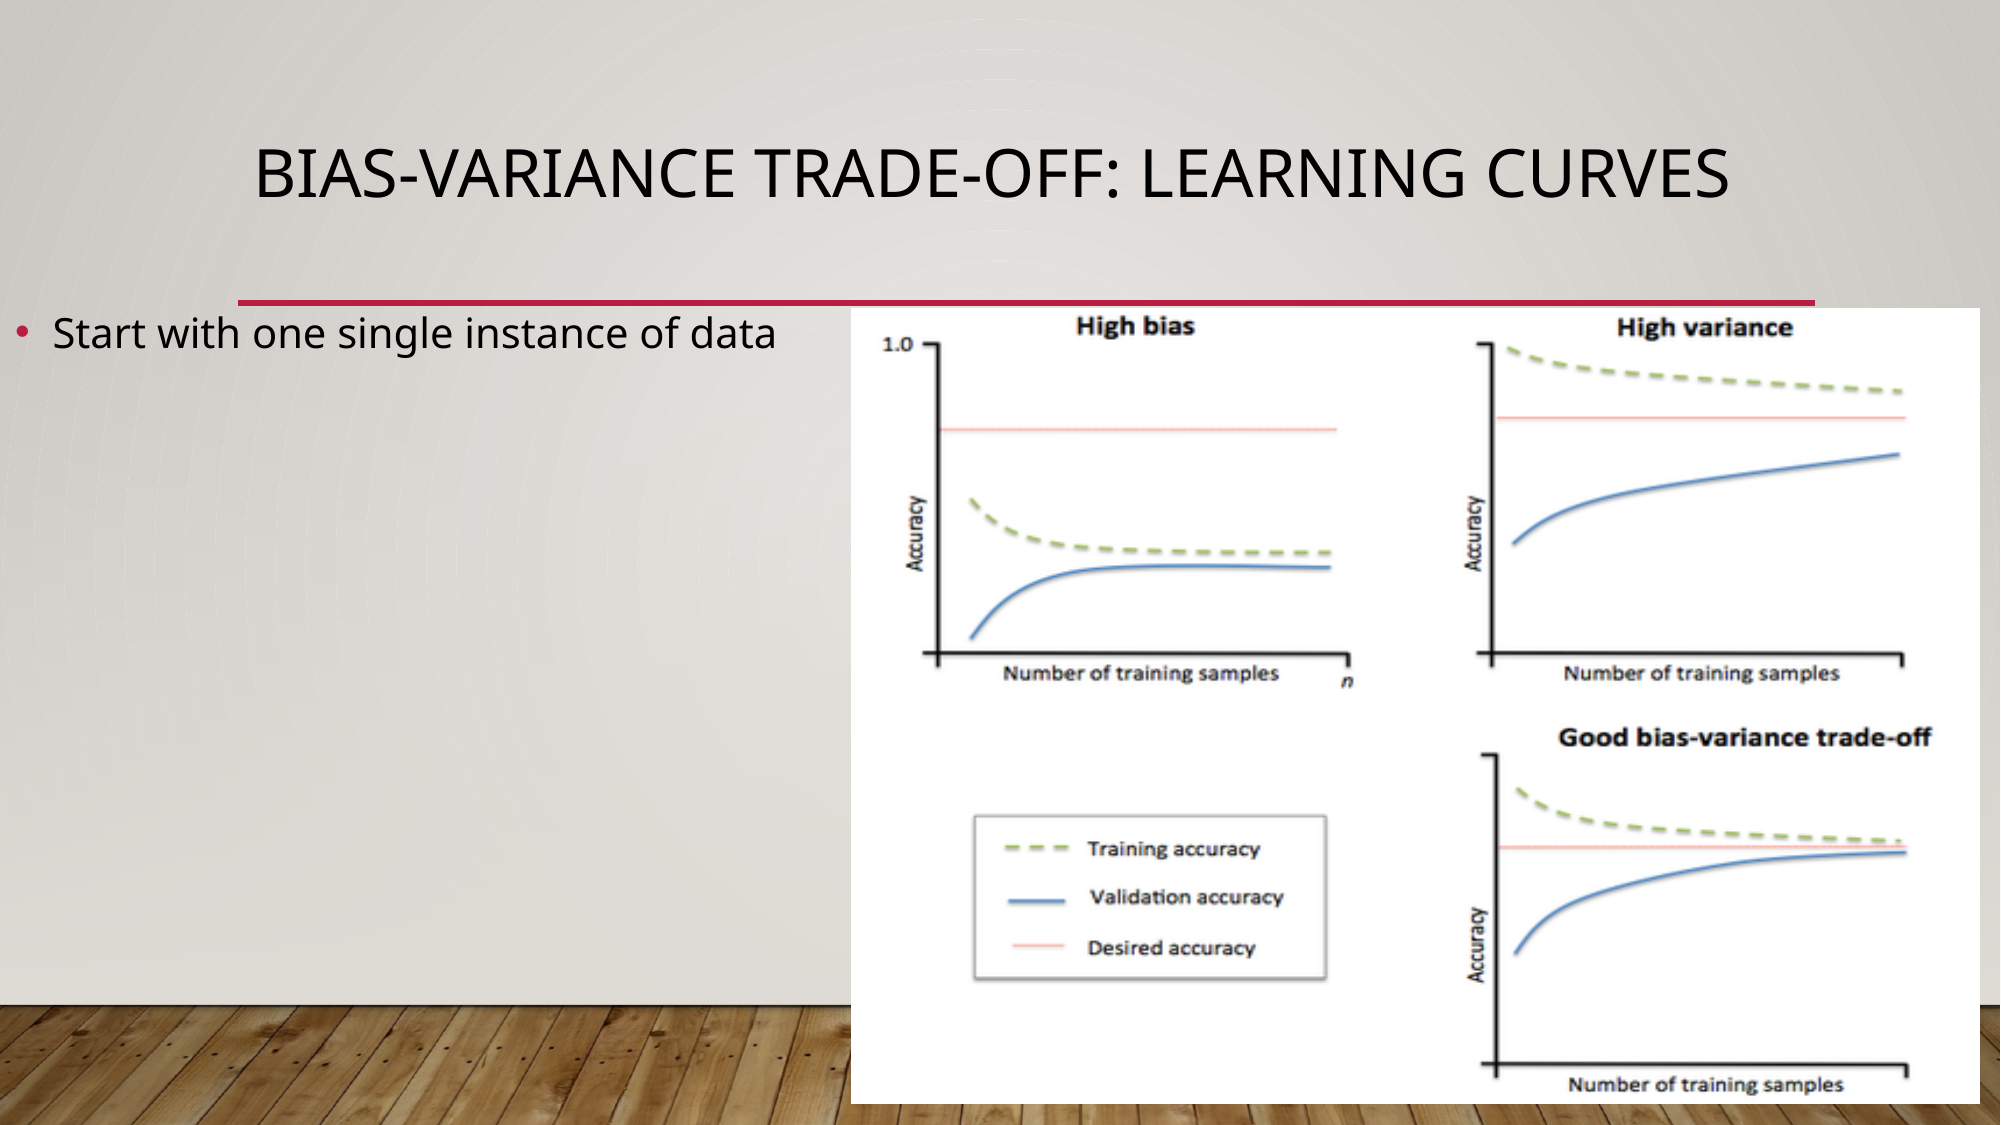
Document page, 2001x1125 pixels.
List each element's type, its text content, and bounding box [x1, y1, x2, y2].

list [850, 308, 1980, 1104]
picture [0, 1005, 2000, 1125]
text_box Start with one single instance of data [0, 218, 879, 1080]
title Bias-Variance trade-off: Learning Curves [238, 131, 1814, 305]
